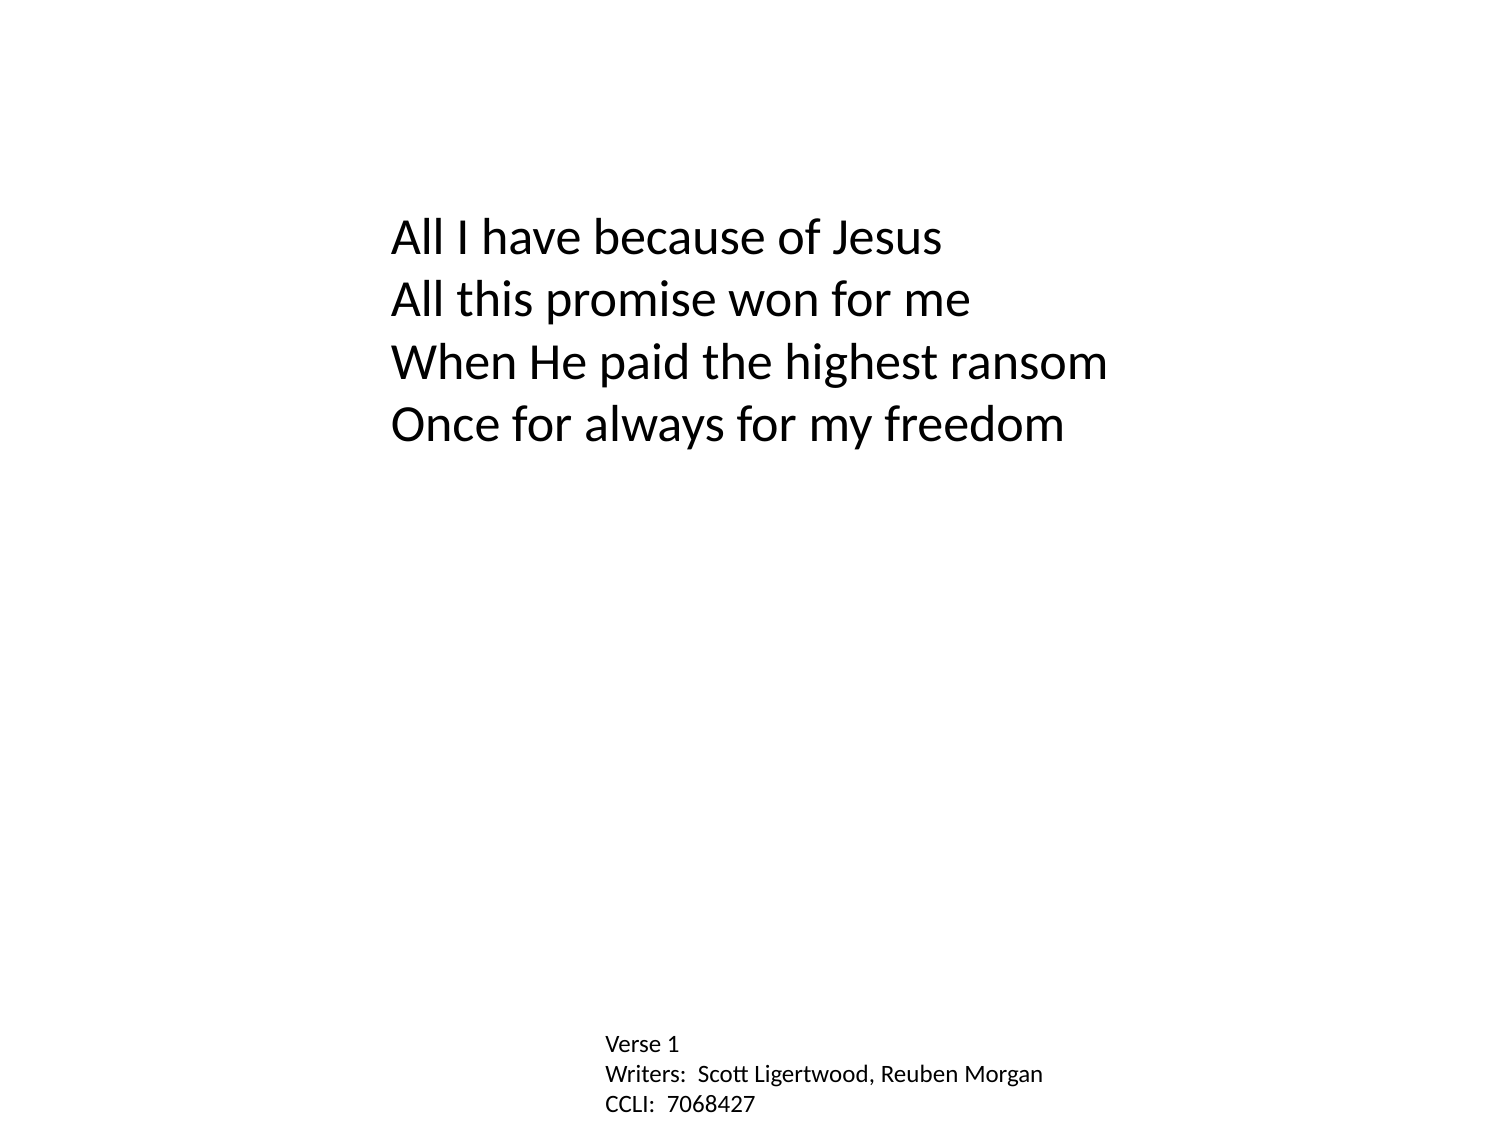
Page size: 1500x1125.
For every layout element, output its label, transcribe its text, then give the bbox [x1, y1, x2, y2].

text_box All I have because of Jesus All this promise won for me When He paid the highest ransom Once for always for my freedom [376, 149, 1124, 523]
text_box Verse 1 Writers: Scott Ligertwood, Reuben Morgan CCLI: 7068427 [590, 975, 1060, 1125]
